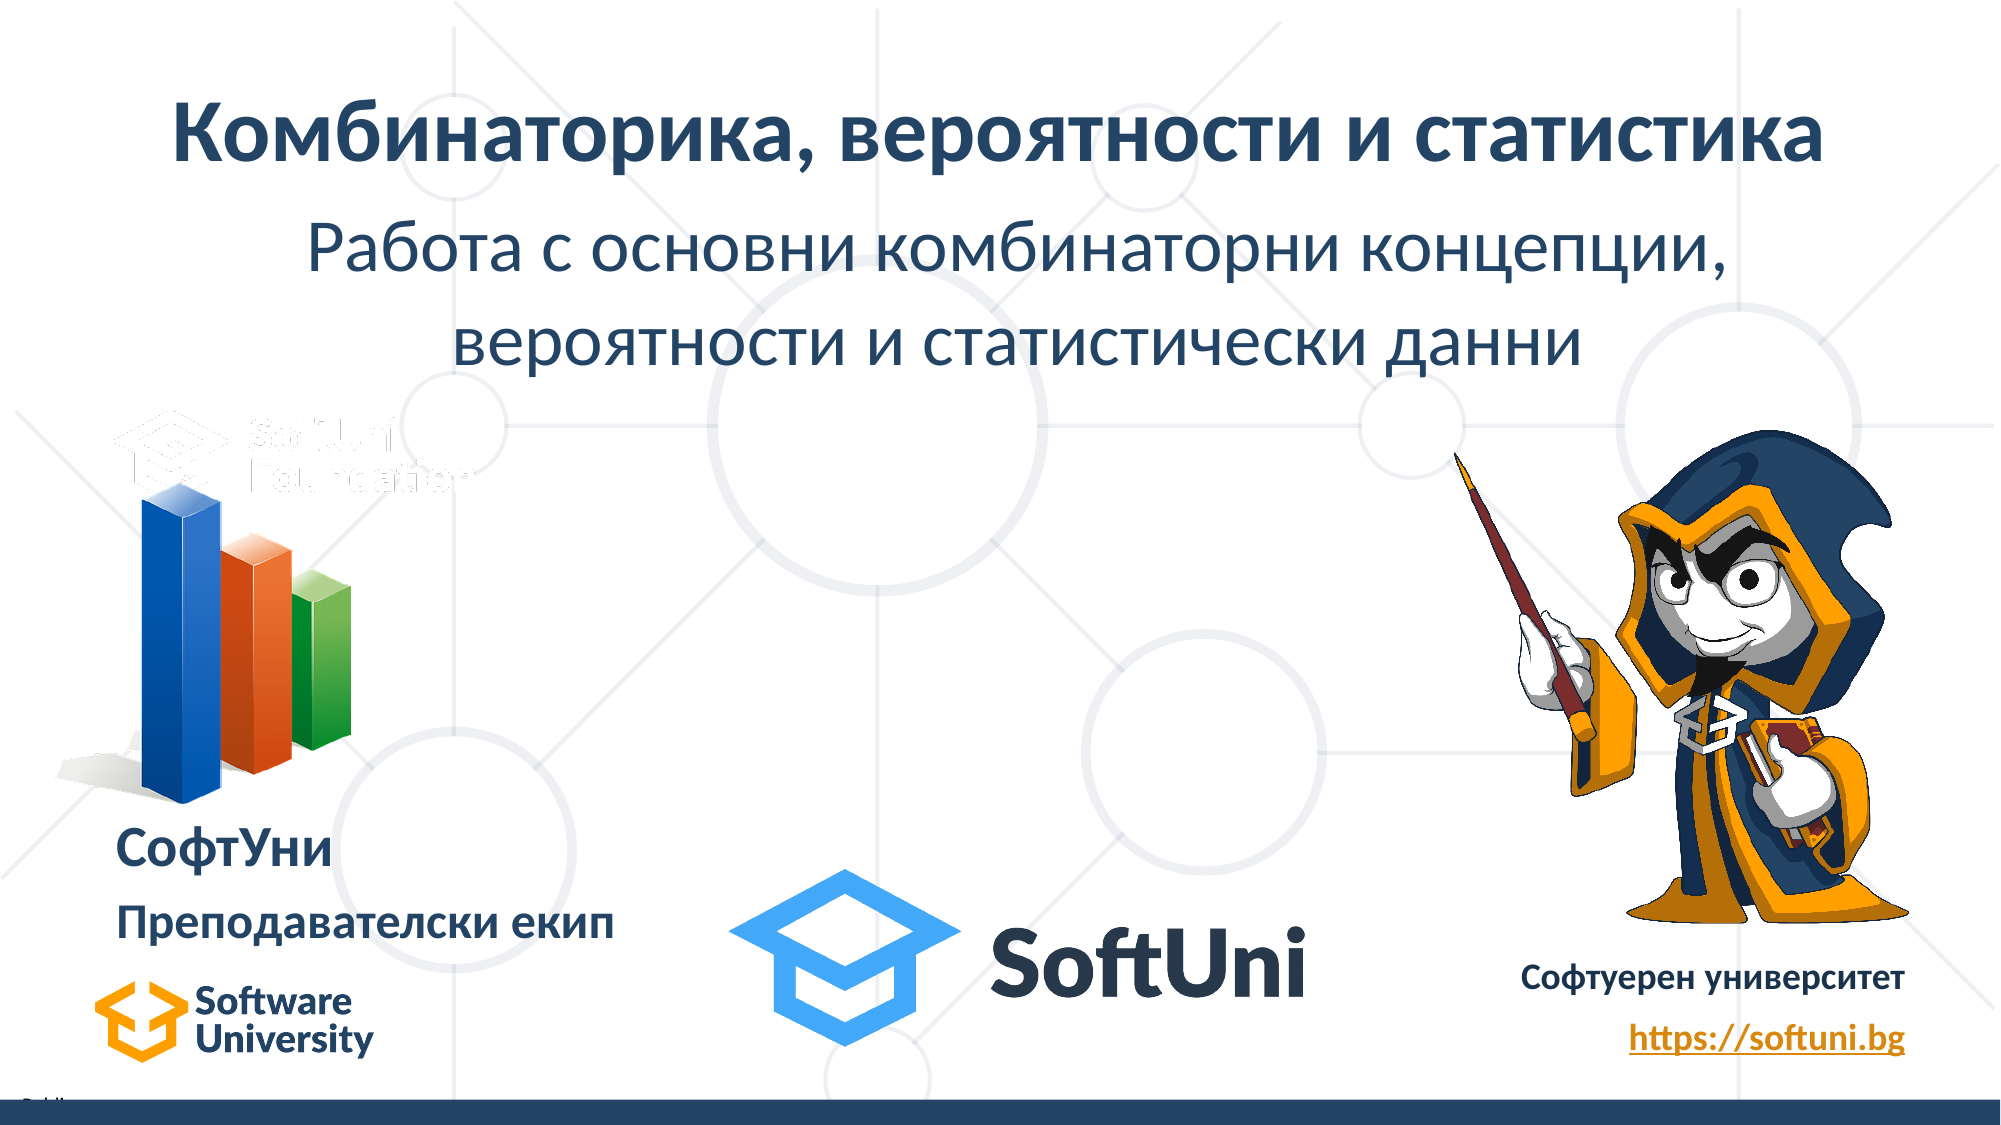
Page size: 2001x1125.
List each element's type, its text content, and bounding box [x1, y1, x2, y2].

title Комбинаторика, вероятности и статистика [90, 52, 1910, 198]
picture [1451, 428, 1910, 924]
list https://softuni.bg [1427, 1003, 1912, 1066]
list Преподавателски екип [110, 880, 713, 954]
picture [54, 409, 475, 804]
picture [709, 850, 1325, 1064]
subtitle Работа с основни комбинаторни концепции, вероятности и статистически данни [108, 186, 1928, 402]
picture [83, 970, 384, 1074]
list СофтУни [110, 800, 595, 880]
list Софтуерен университет [1427, 944, 1912, 1003]
